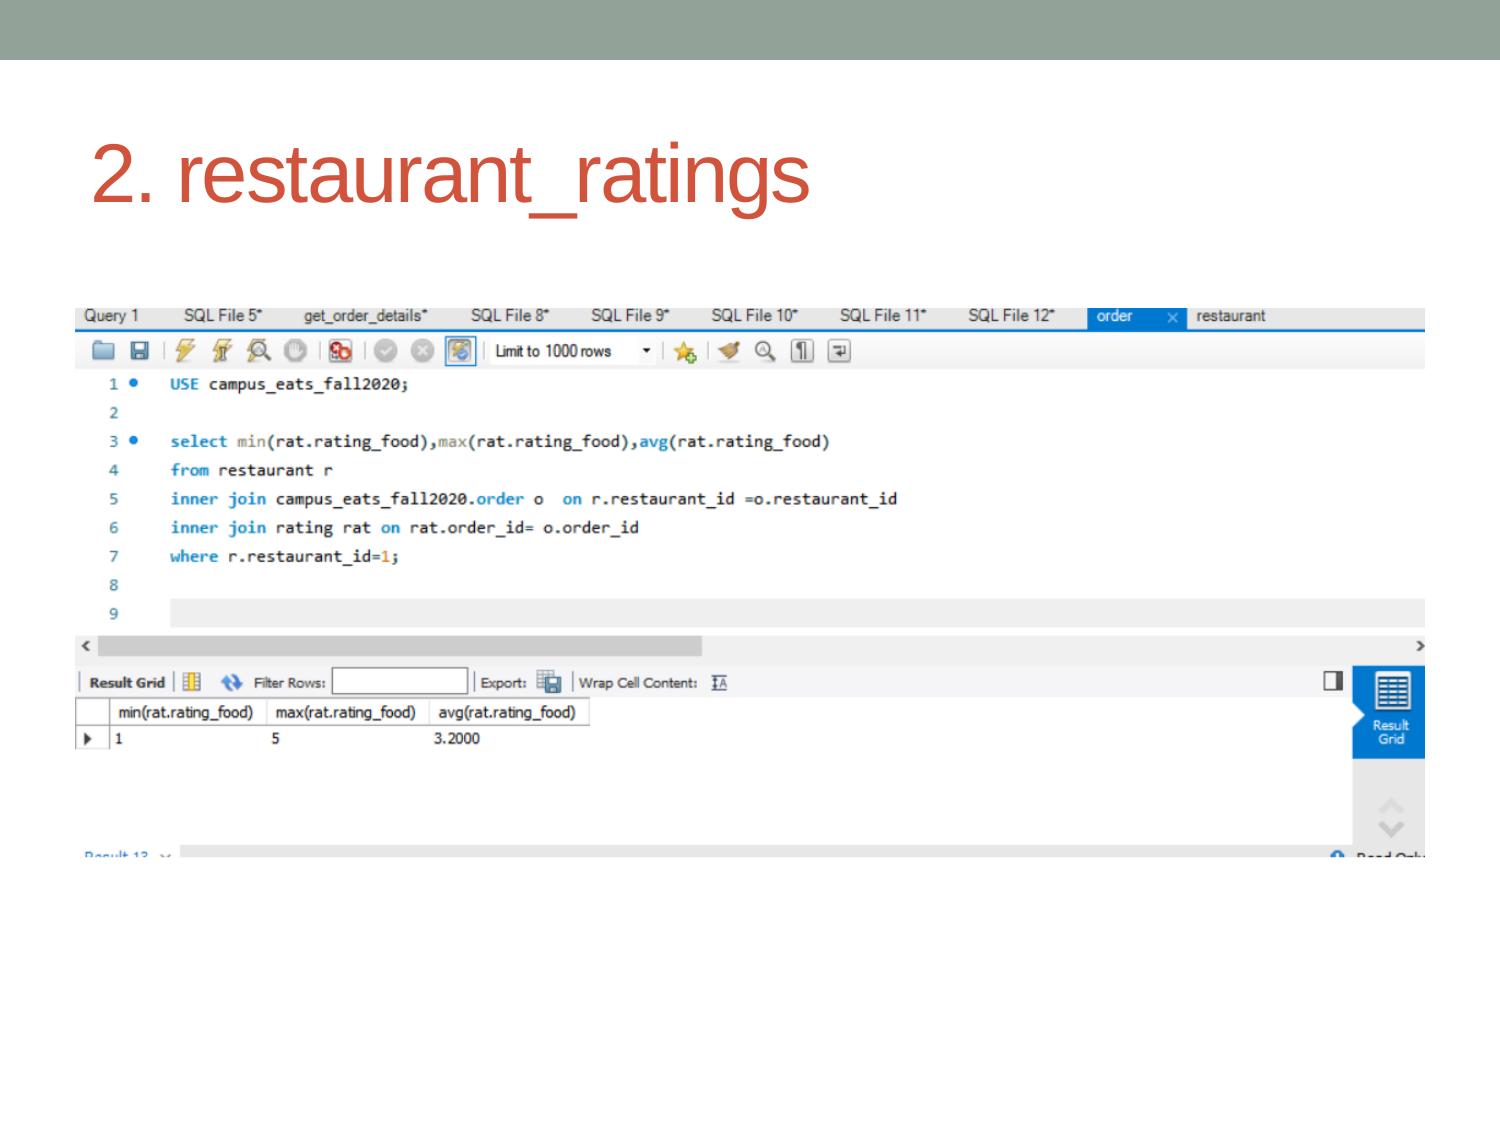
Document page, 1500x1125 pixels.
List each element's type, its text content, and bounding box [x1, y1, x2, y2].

title 2. restaurant_ratings [75, 87, 1425, 250]
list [74, 308, 1426, 1017]
